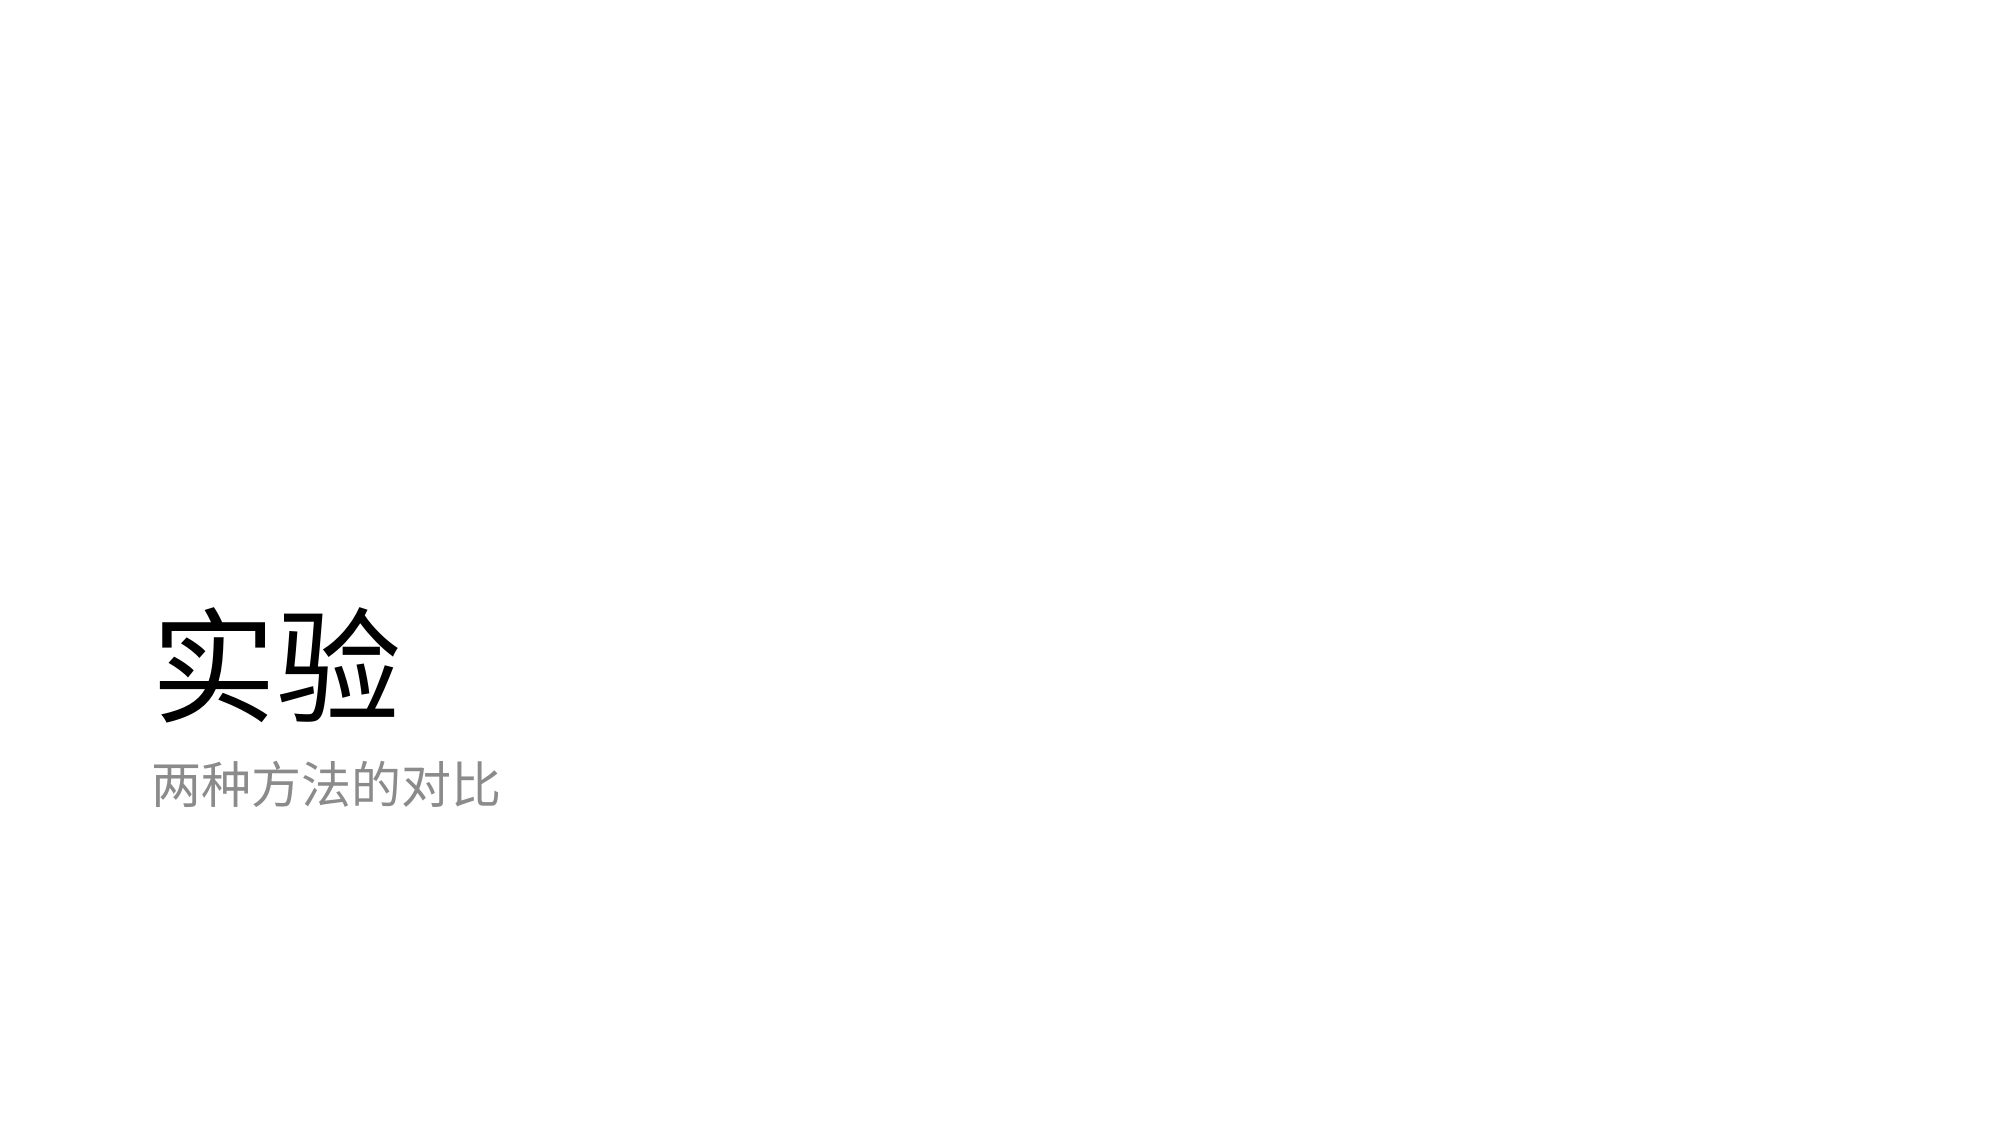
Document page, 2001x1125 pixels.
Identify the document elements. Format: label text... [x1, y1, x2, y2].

title 实验 [136, 280, 1862, 749]
list 两种方法的对比 [136, 752, 1862, 999]
